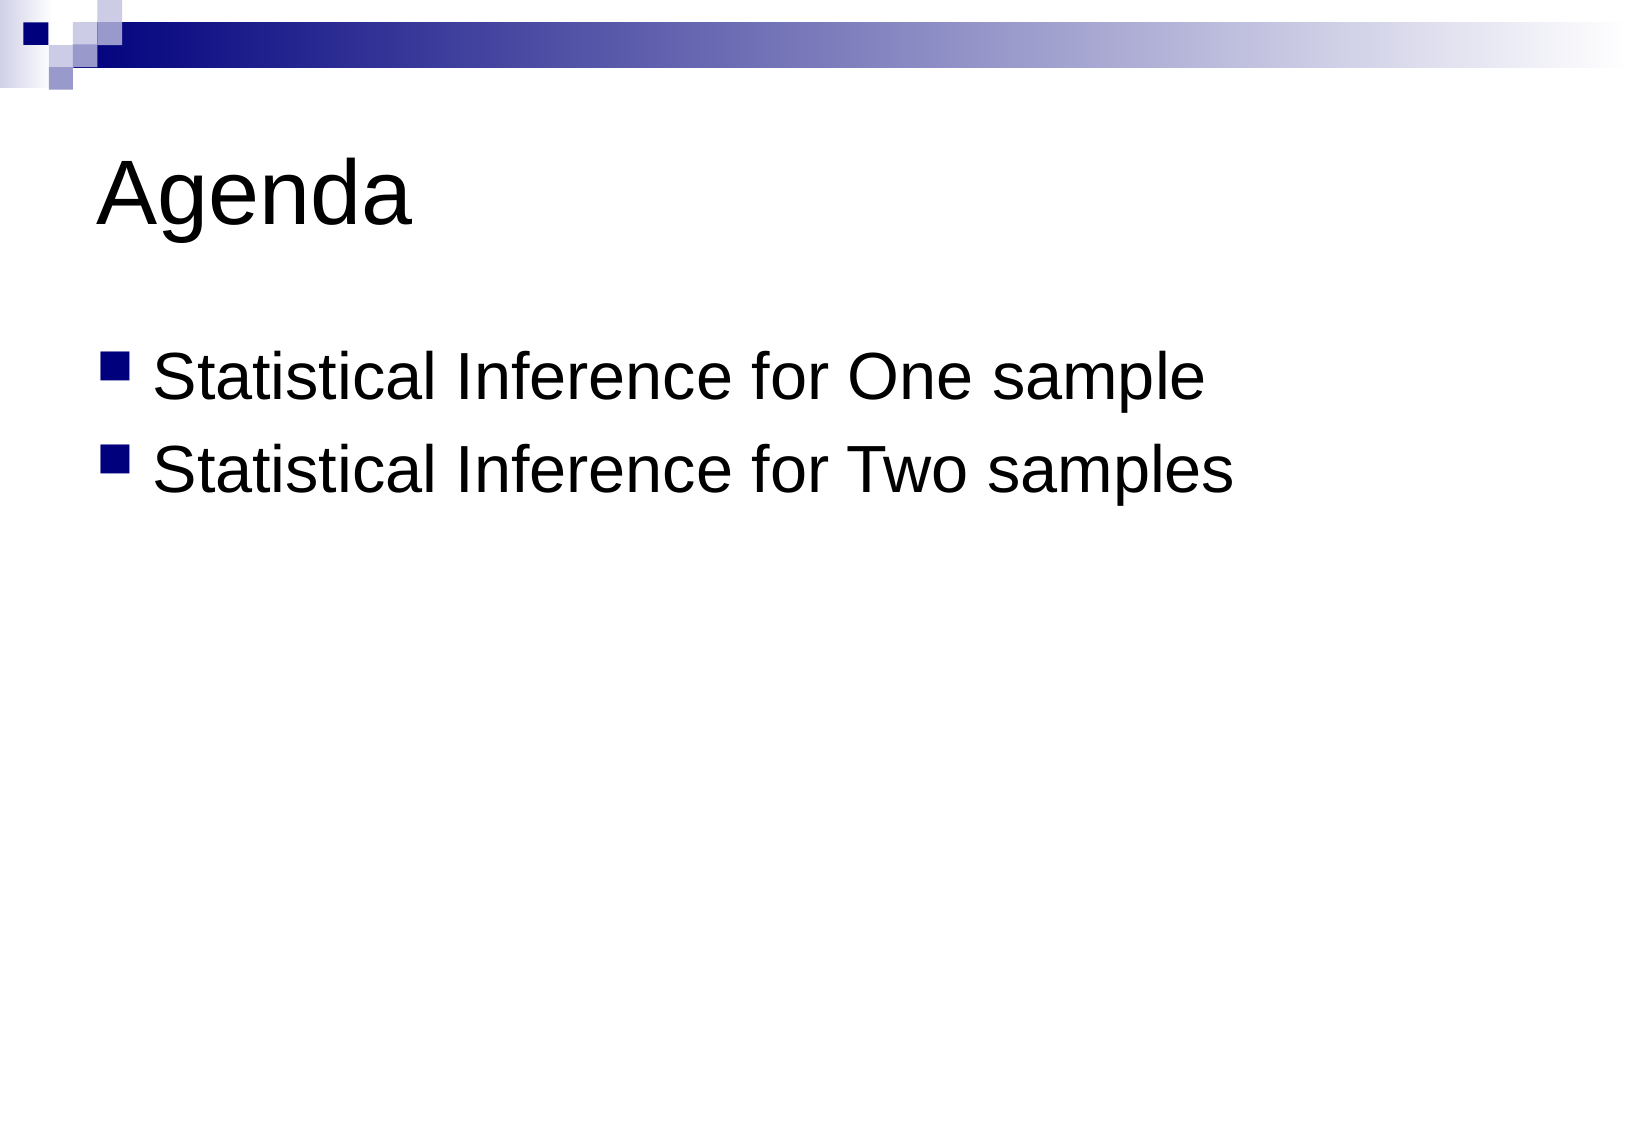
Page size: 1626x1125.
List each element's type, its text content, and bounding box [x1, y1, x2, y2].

title Agenda [81, 75, 1544, 300]
list Statistical Inference for One sample Statistical Inference for Two samples [81, 324, 1544, 963]
